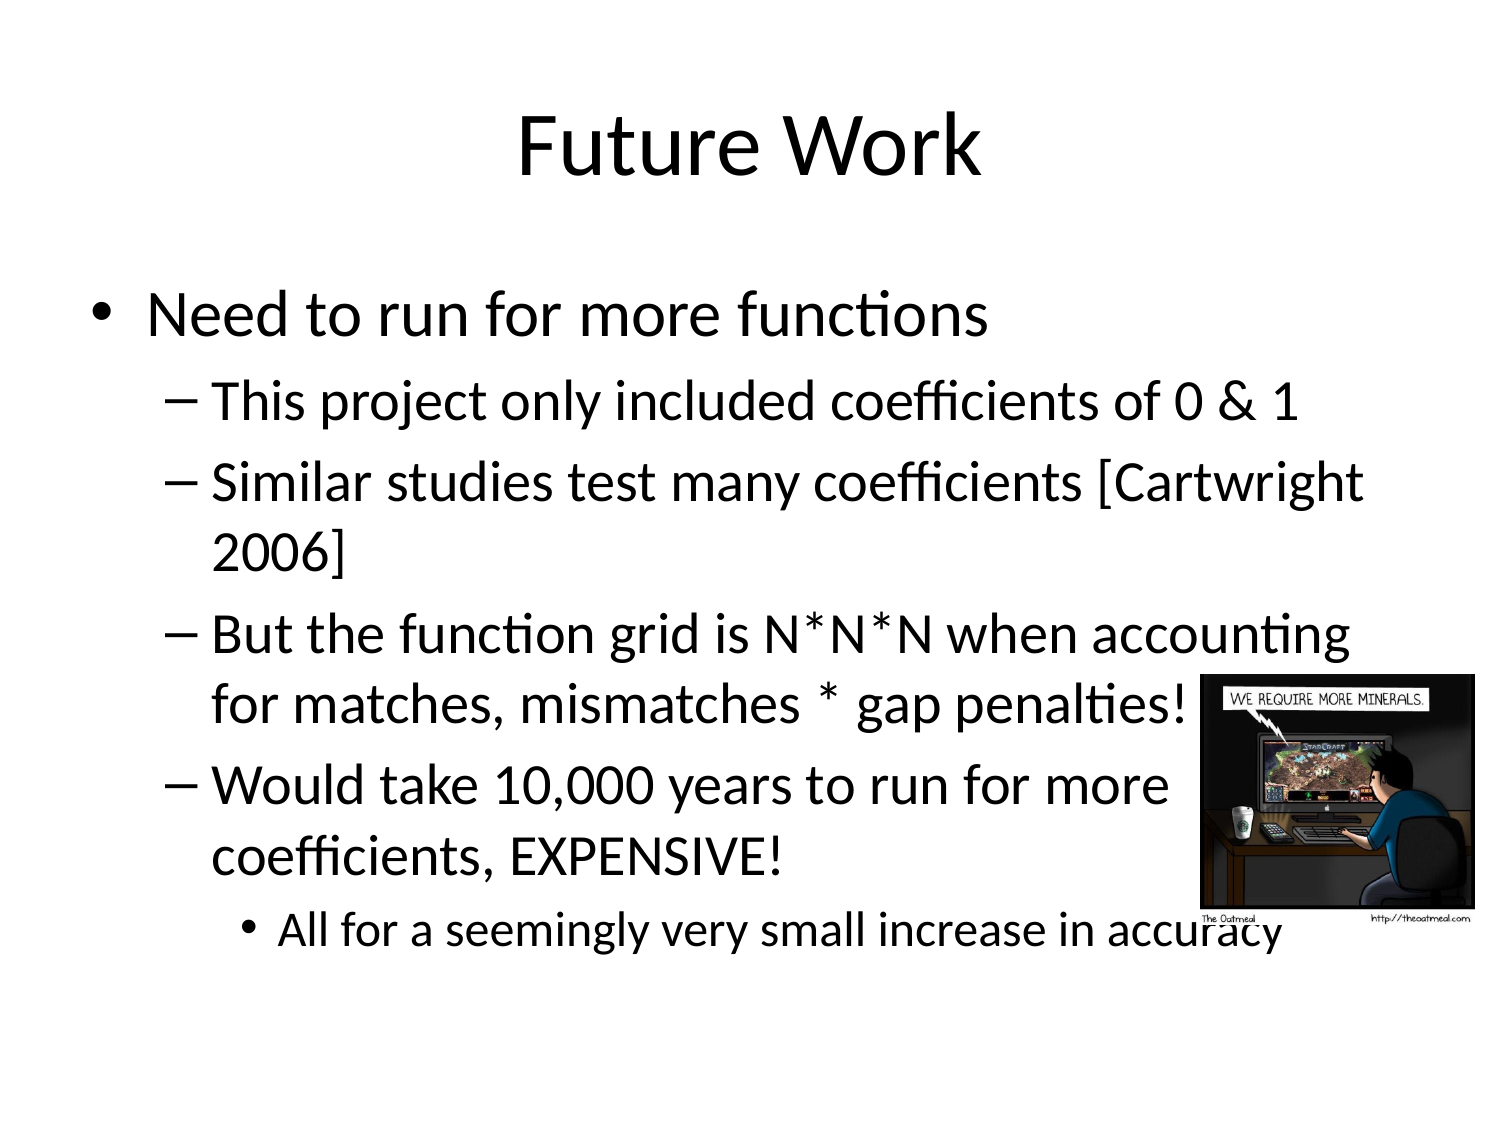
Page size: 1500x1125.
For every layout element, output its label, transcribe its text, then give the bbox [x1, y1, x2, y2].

title Future Work [75, 45, 1425, 233]
picture [1199, 674, 1476, 925]
list Need to run for more functions This project only included coefficients of 0 & 1 Similar studies test many coefficients [Cartwright 2006] But the function grid is N*N*N when accounting for matches, mismatches * gap penalties! Would take 10,000 years to run for more coefficients, EXPENSIVE! All for a seemingly very small increase in accuracy [75, 262, 1425, 1005]
